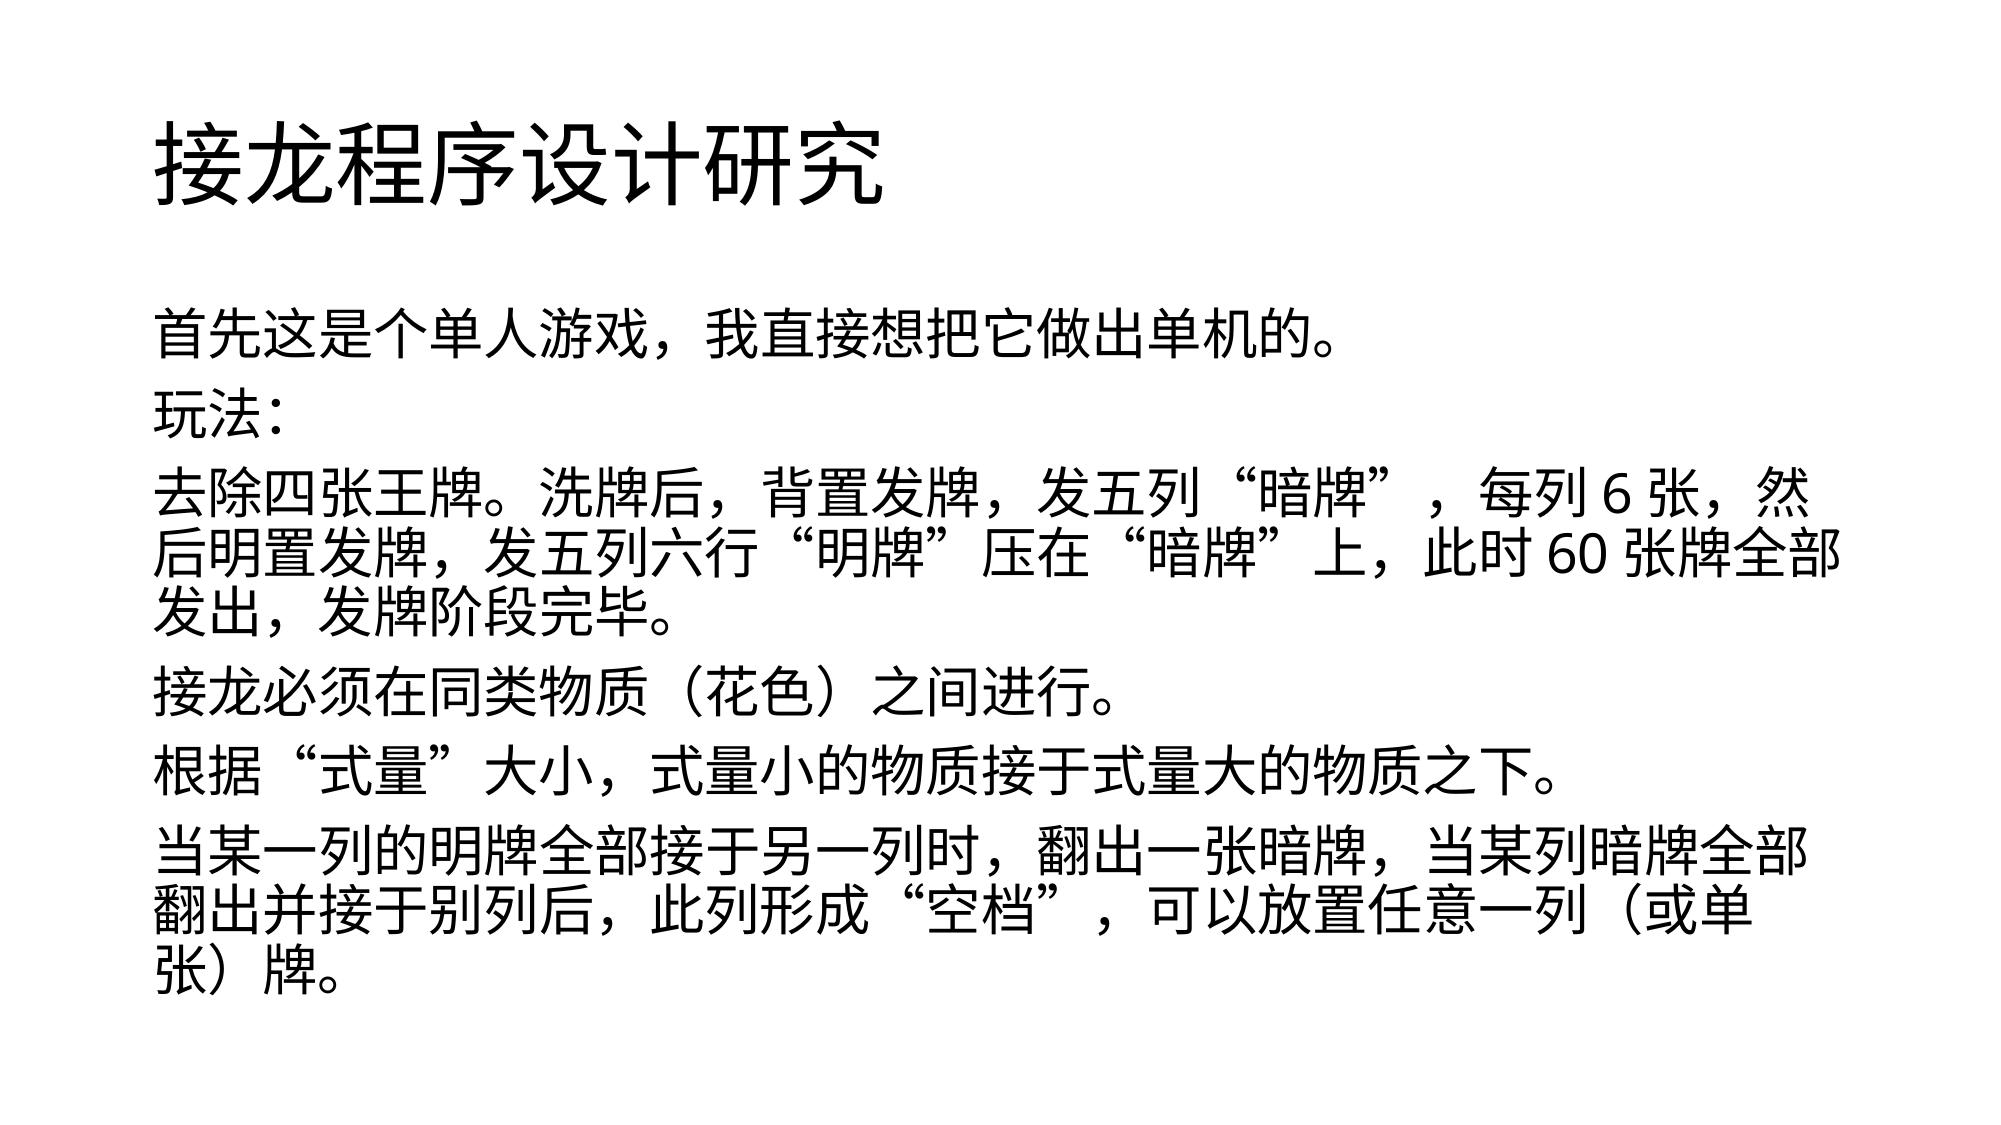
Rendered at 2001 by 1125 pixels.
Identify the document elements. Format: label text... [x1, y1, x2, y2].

title 接龙程序设计研究 [137, 59, 1863, 278]
list 首先这是个单人游戏，我直接想把它做出单机的。 玩法： 去除四张王牌。洗牌后，背置发牌，发五列“暗牌”，每列6张，然后明置发牌，发五列六行“明牌”压在“暗牌”上，此时60张牌全部发出，发牌阶段完毕。 接龙必须在同类物质（花色）之间进行。 根据“式量”大小，式量小的物质接于式量大的物质之下。 当某一列的明牌全部接于另一列时，翻出一张暗牌，当某列暗牌全部翻出并接于别列后，此列形成“空档”，可以放置任意一列（或单张）牌。 [137, 299, 1863, 1014]
